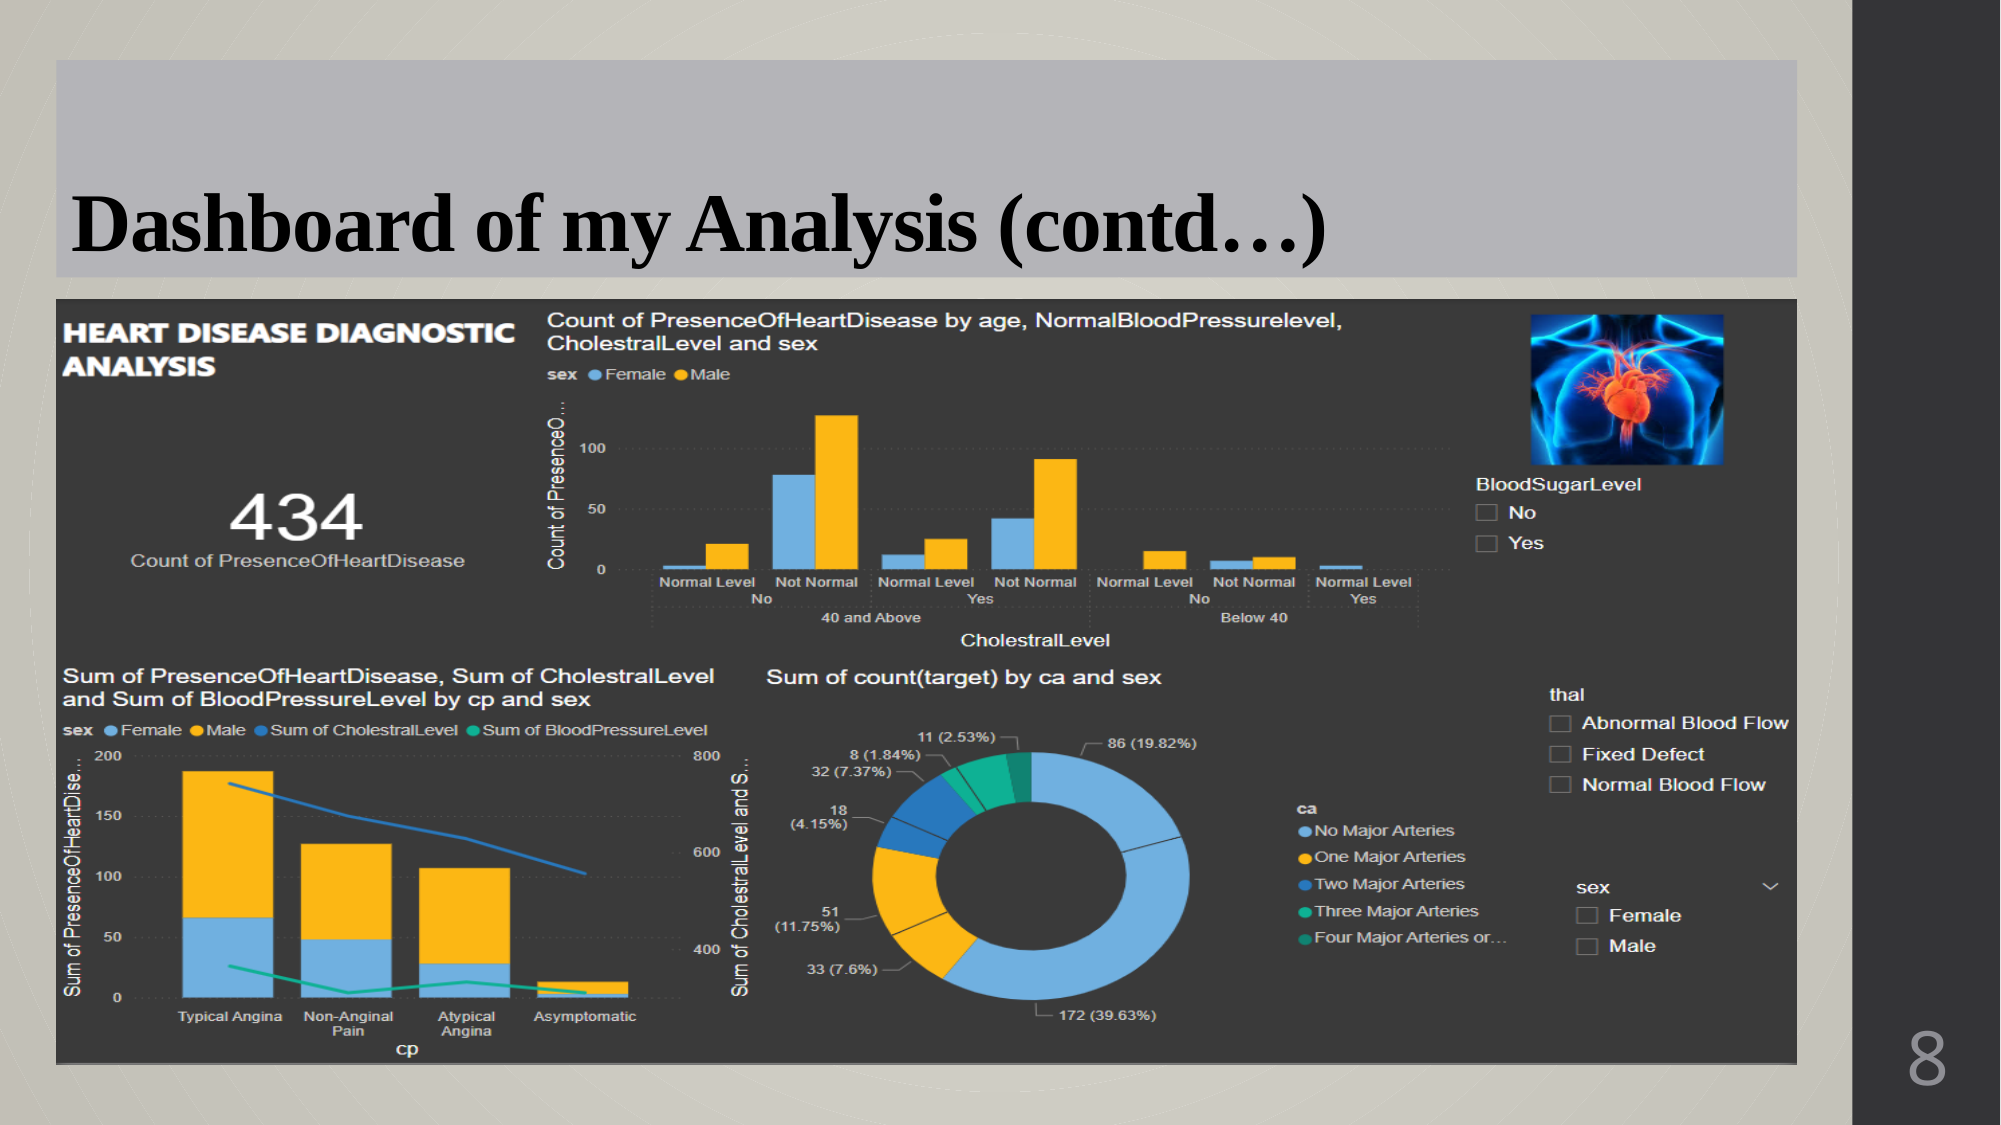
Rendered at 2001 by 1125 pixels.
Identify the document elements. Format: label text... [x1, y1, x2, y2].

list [56, 299, 1798, 1066]
slide_number 8 [1852, 1012, 2000, 1110]
title Dashboard of my Analysis (contd…) [56, 60, 1798, 278]
